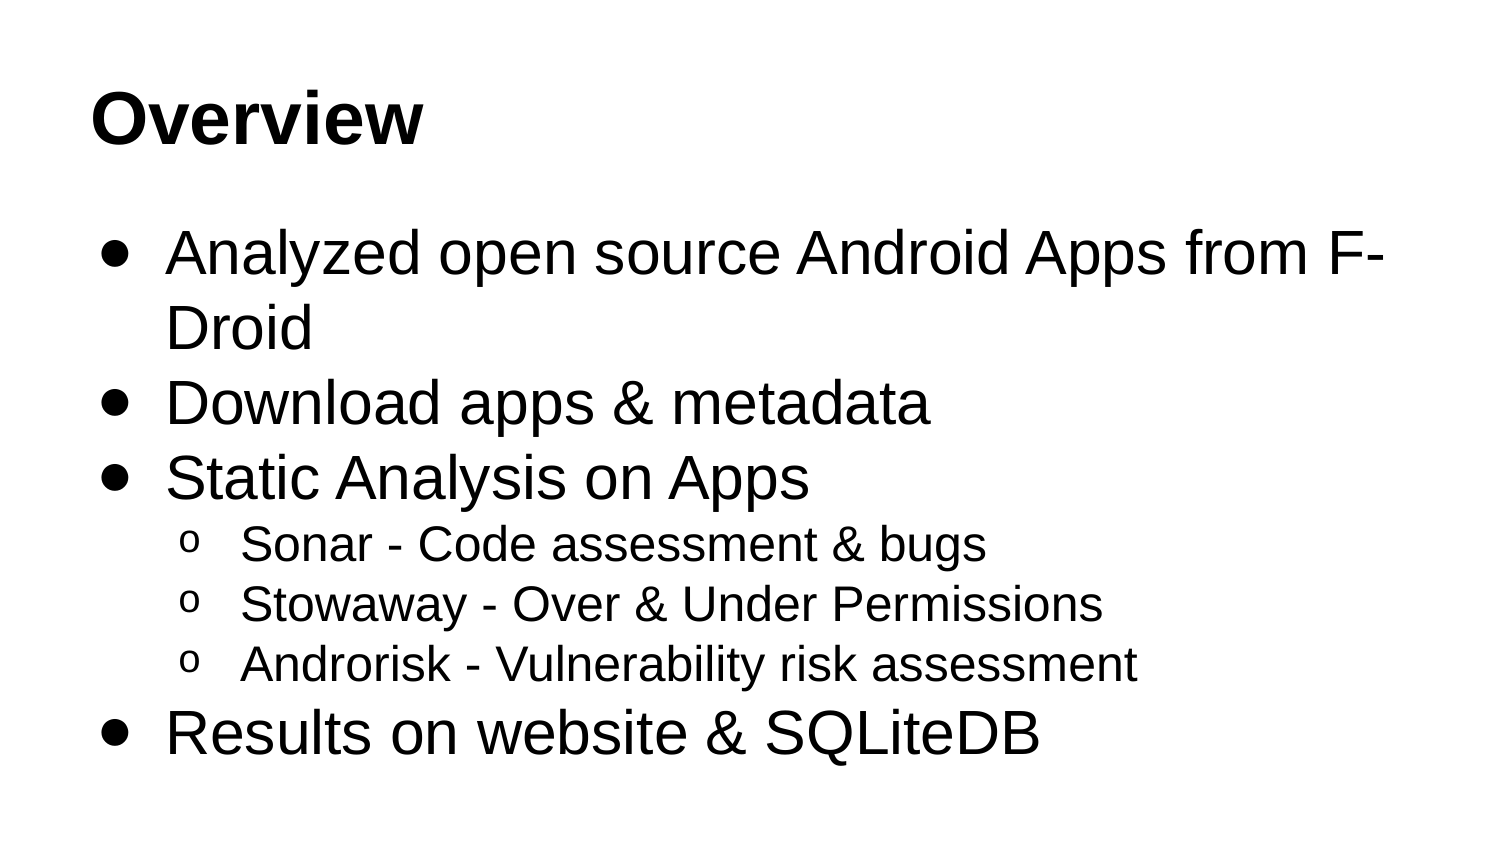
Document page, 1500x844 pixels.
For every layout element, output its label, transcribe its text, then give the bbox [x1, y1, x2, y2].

list Analyzed open source Android Apps from F-Droid Download apps & metadata Static Analysis on Apps Sonar - Code assessment & bugs Stowaway - Over & Under Permissions Androrisk - Vulnerability risk assessment Results on website & SQLiteDB [75, 196, 1425, 808]
title Overview [75, 33, 1425, 175]
